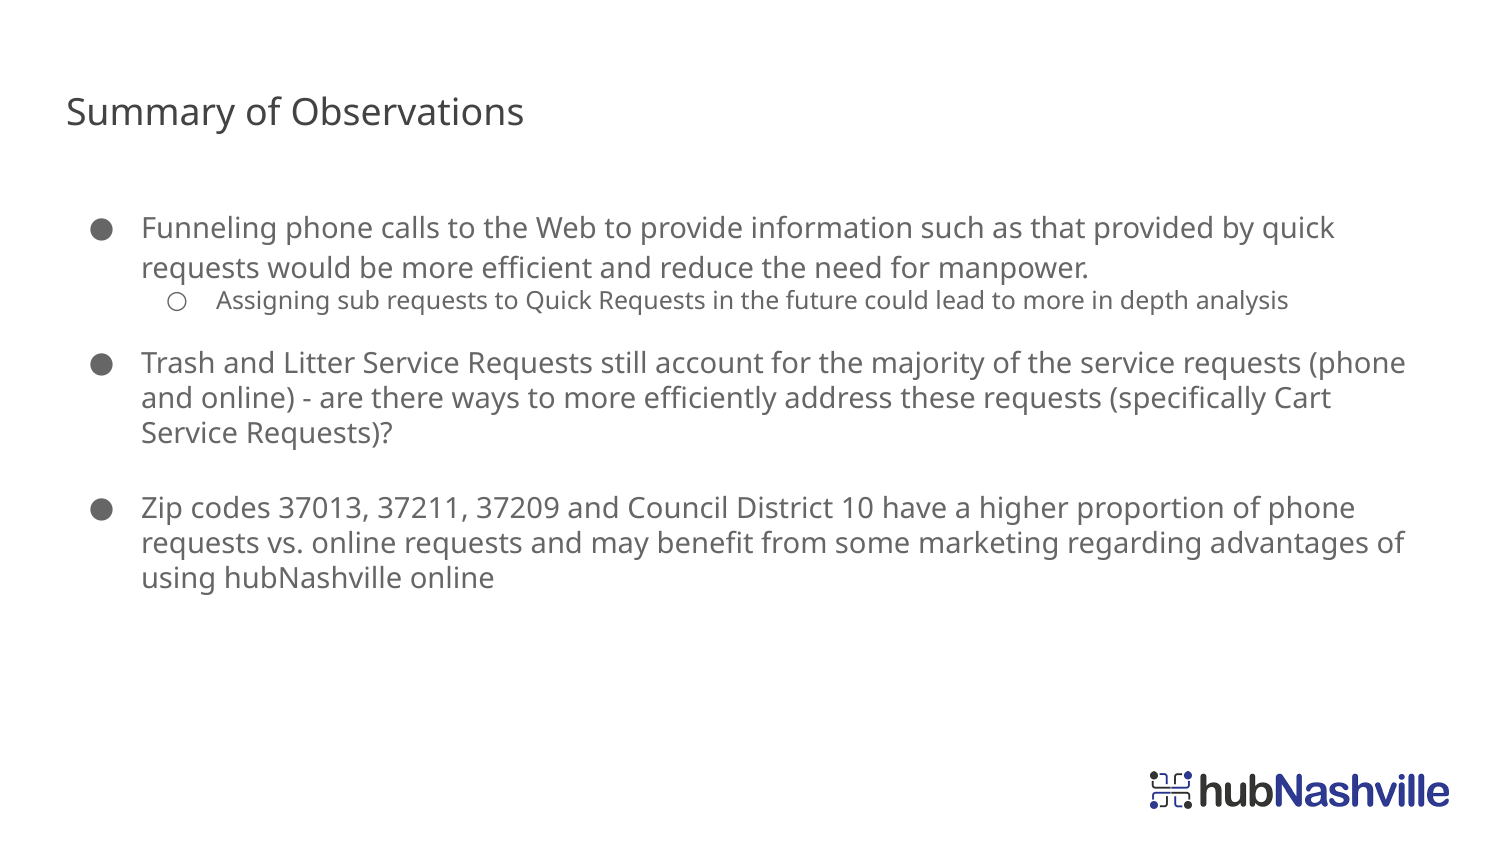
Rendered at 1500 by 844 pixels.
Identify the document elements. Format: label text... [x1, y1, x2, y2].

list Funneling phone calls to the Web to provide information such as that provided by quick requests would be more efficient and reduce the need for manpower. Assigning sub requests to Quick Requests in the future could lead to more in depth analysis Trash and Litter Service Requests still account for the majority of the service requests (phone and online) - are there ways to more efficiently address these requests (specifically Cart Service Requests)? Zip codes 37013, 37211, 37209 and Council District 10 have a higher proportion of phone requests vs. online requests and may benefit from some marketing regarding advantages of using hubNashville online [51, 189, 1449, 750]
title Summary of Observations [51, 72, 1449, 167]
picture [1149, 771, 1450, 809]
